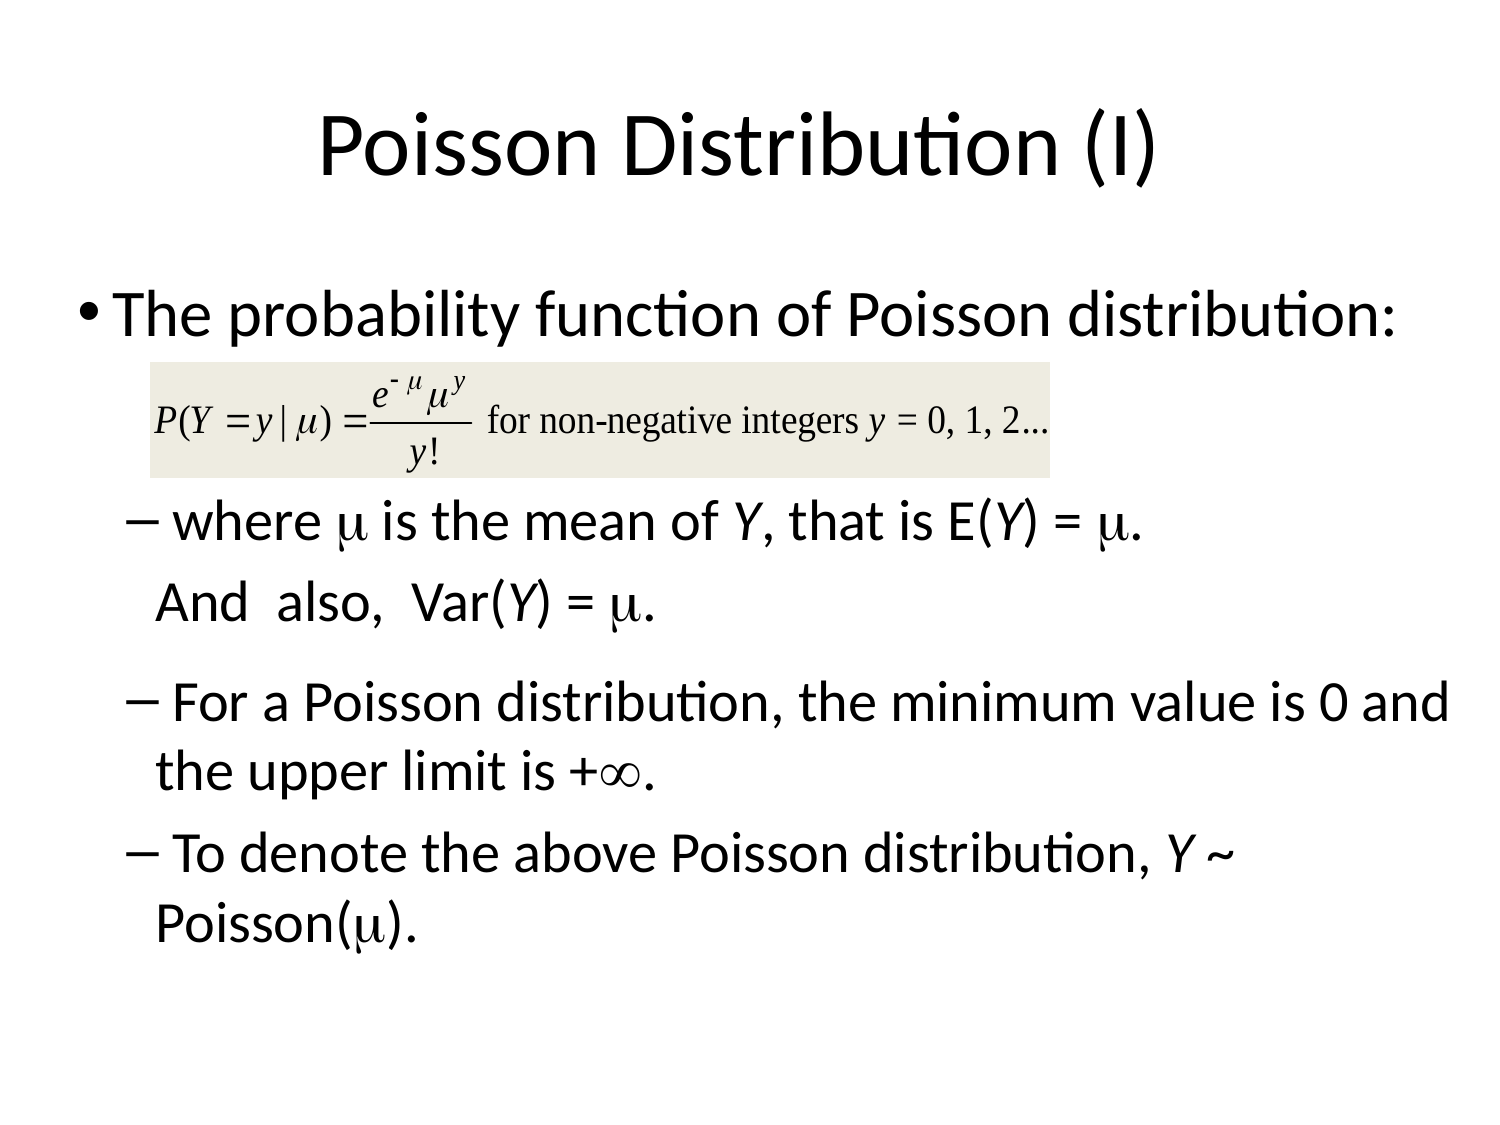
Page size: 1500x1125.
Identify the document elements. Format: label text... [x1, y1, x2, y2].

list The probability function of Poisson distribution: where  is the mean of Y, that is E(Y) = . And also, Var(Y) = . For a Poisson distribution, the minimum value is 0 and the upper limit is +. To denote the above Poisson distribution, Y ~ Poisson(). [62, 262, 1500, 1005]
title Poisson Distribution (I) [75, 45, 1425, 233]
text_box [149, 362, 1051, 479]
